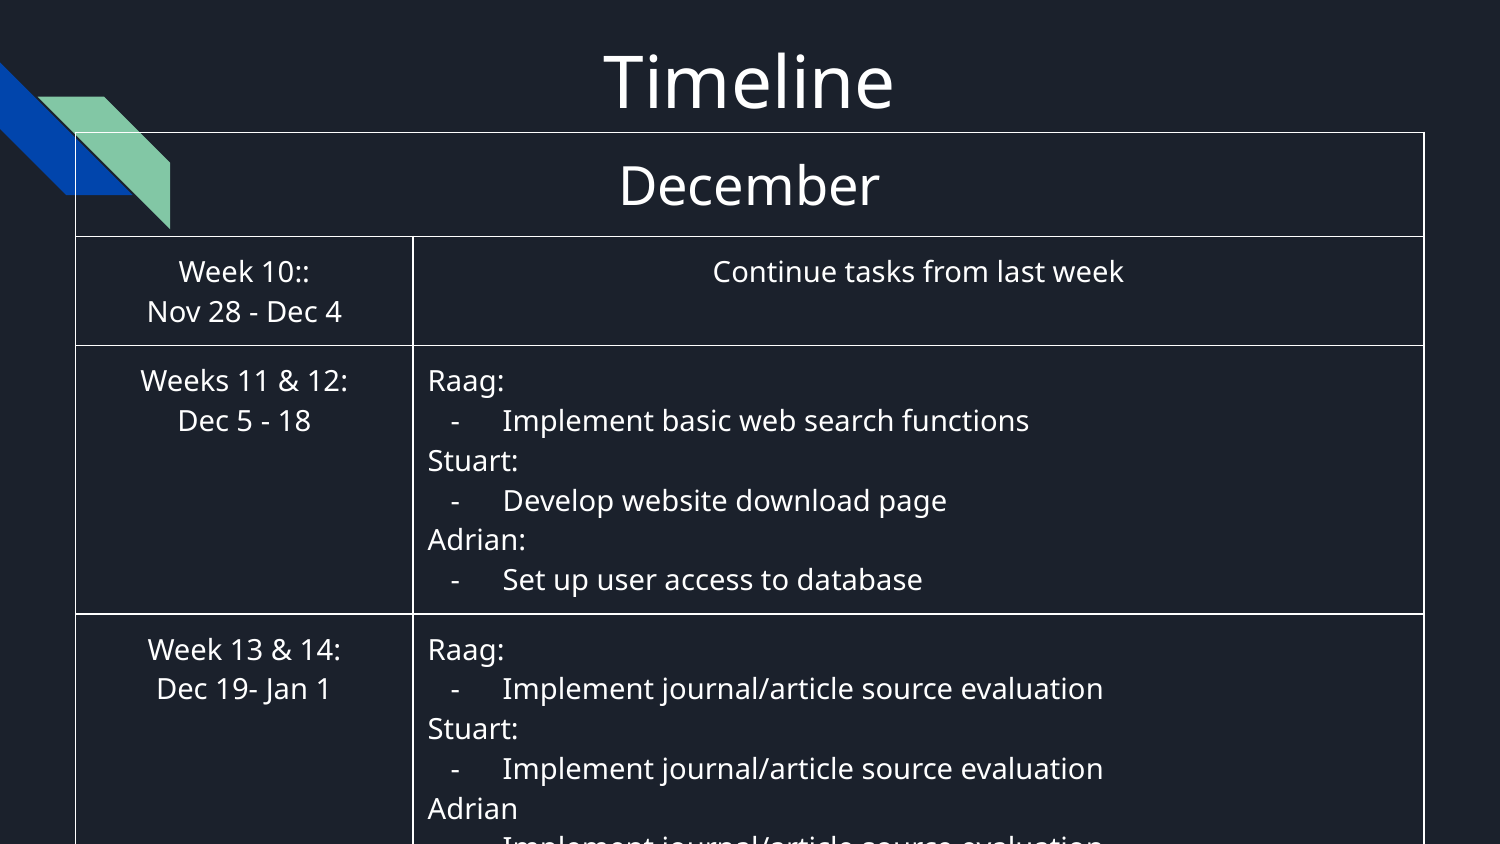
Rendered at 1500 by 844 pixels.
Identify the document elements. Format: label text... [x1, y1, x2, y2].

table_cell Week 13 & 14: Dec 19- Jan 1 [76, 615, 412, 844]
table_cell Week 10:: Nov 28 - Dec 4 [76, 237, 412, 345]
title Timeline [172, 15, 1328, 132]
table_cell Raag: Implement basic web search functions Stuart: Develop website download page Adrian: Set up user access to database [414, 346, 1423, 613]
table_cell Weeks 11 & 12: Dec 5 - 18 [76, 346, 412, 613]
table_cell Continue tasks from last week [414, 237, 1423, 345]
table_header December [76, 133, 1423, 236]
table_cell Raag: Implement journal/article source evaluation Stuart: Implement journal/article source evaluation Adrian Implement journal/article source evaluation [414, 615, 1423, 844]
